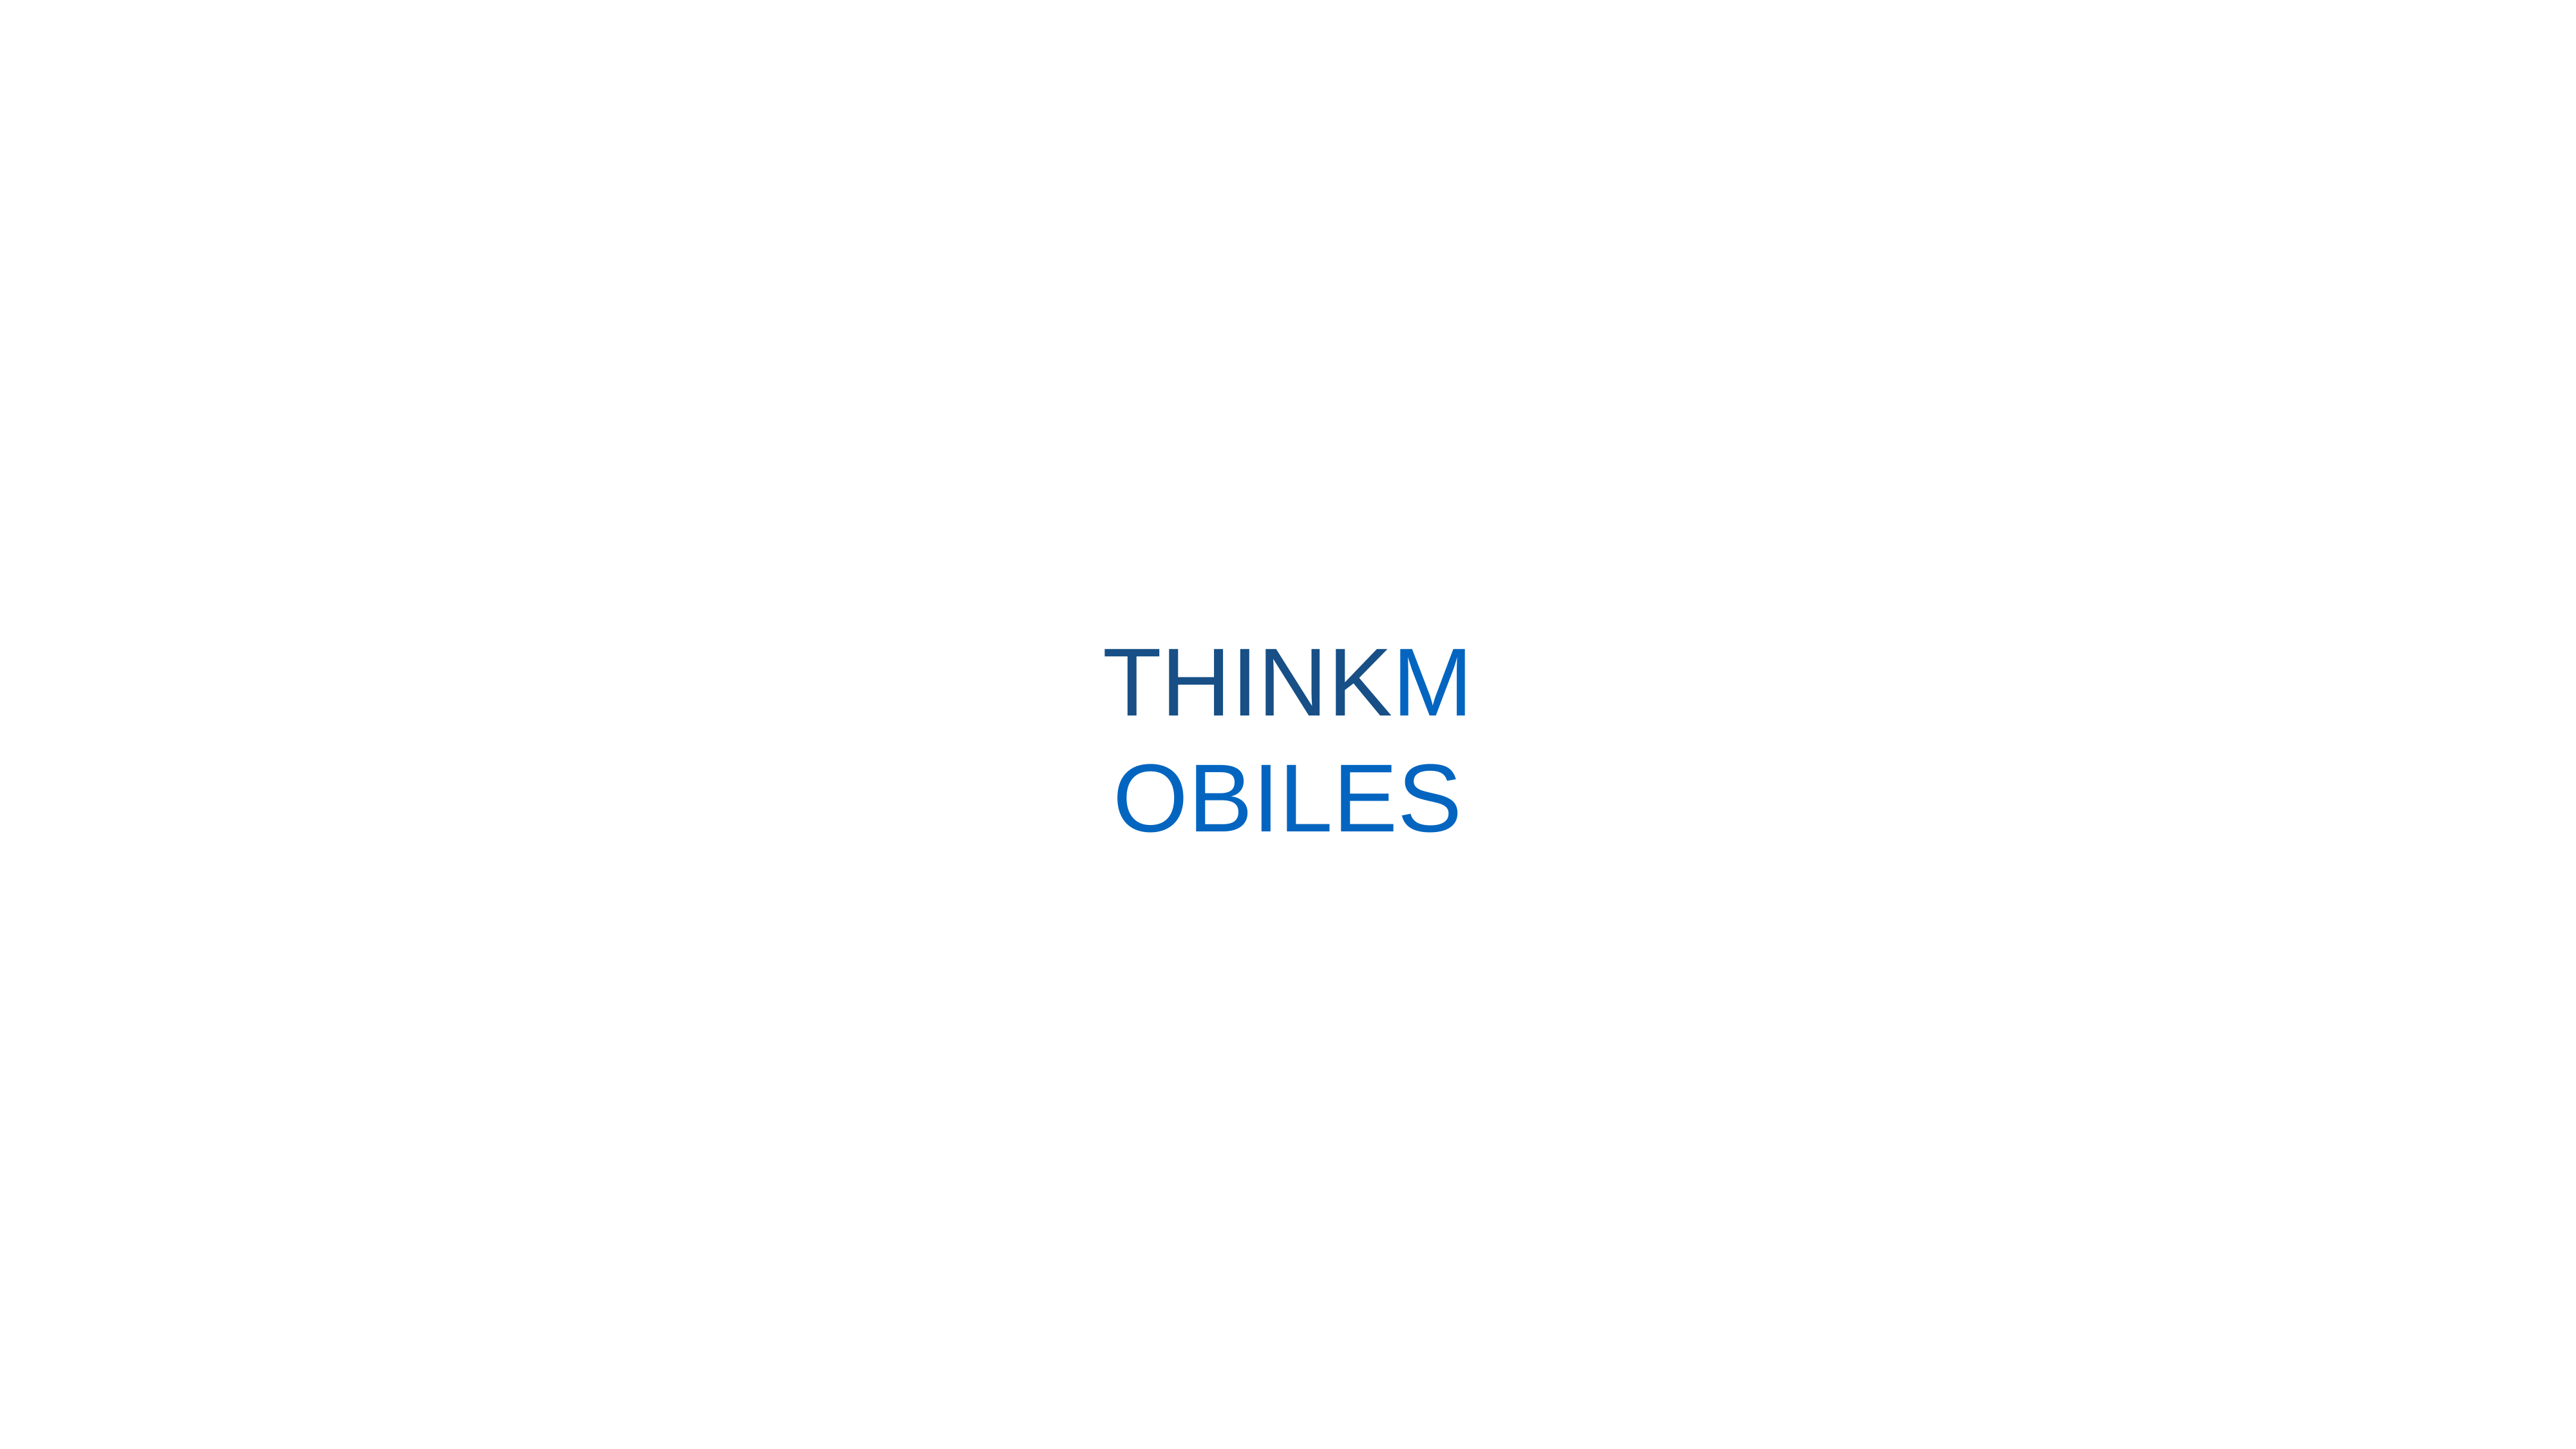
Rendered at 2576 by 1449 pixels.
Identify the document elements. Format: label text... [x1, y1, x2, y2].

text_box THINKMOBILES [1057, 679, 1518, 791]
